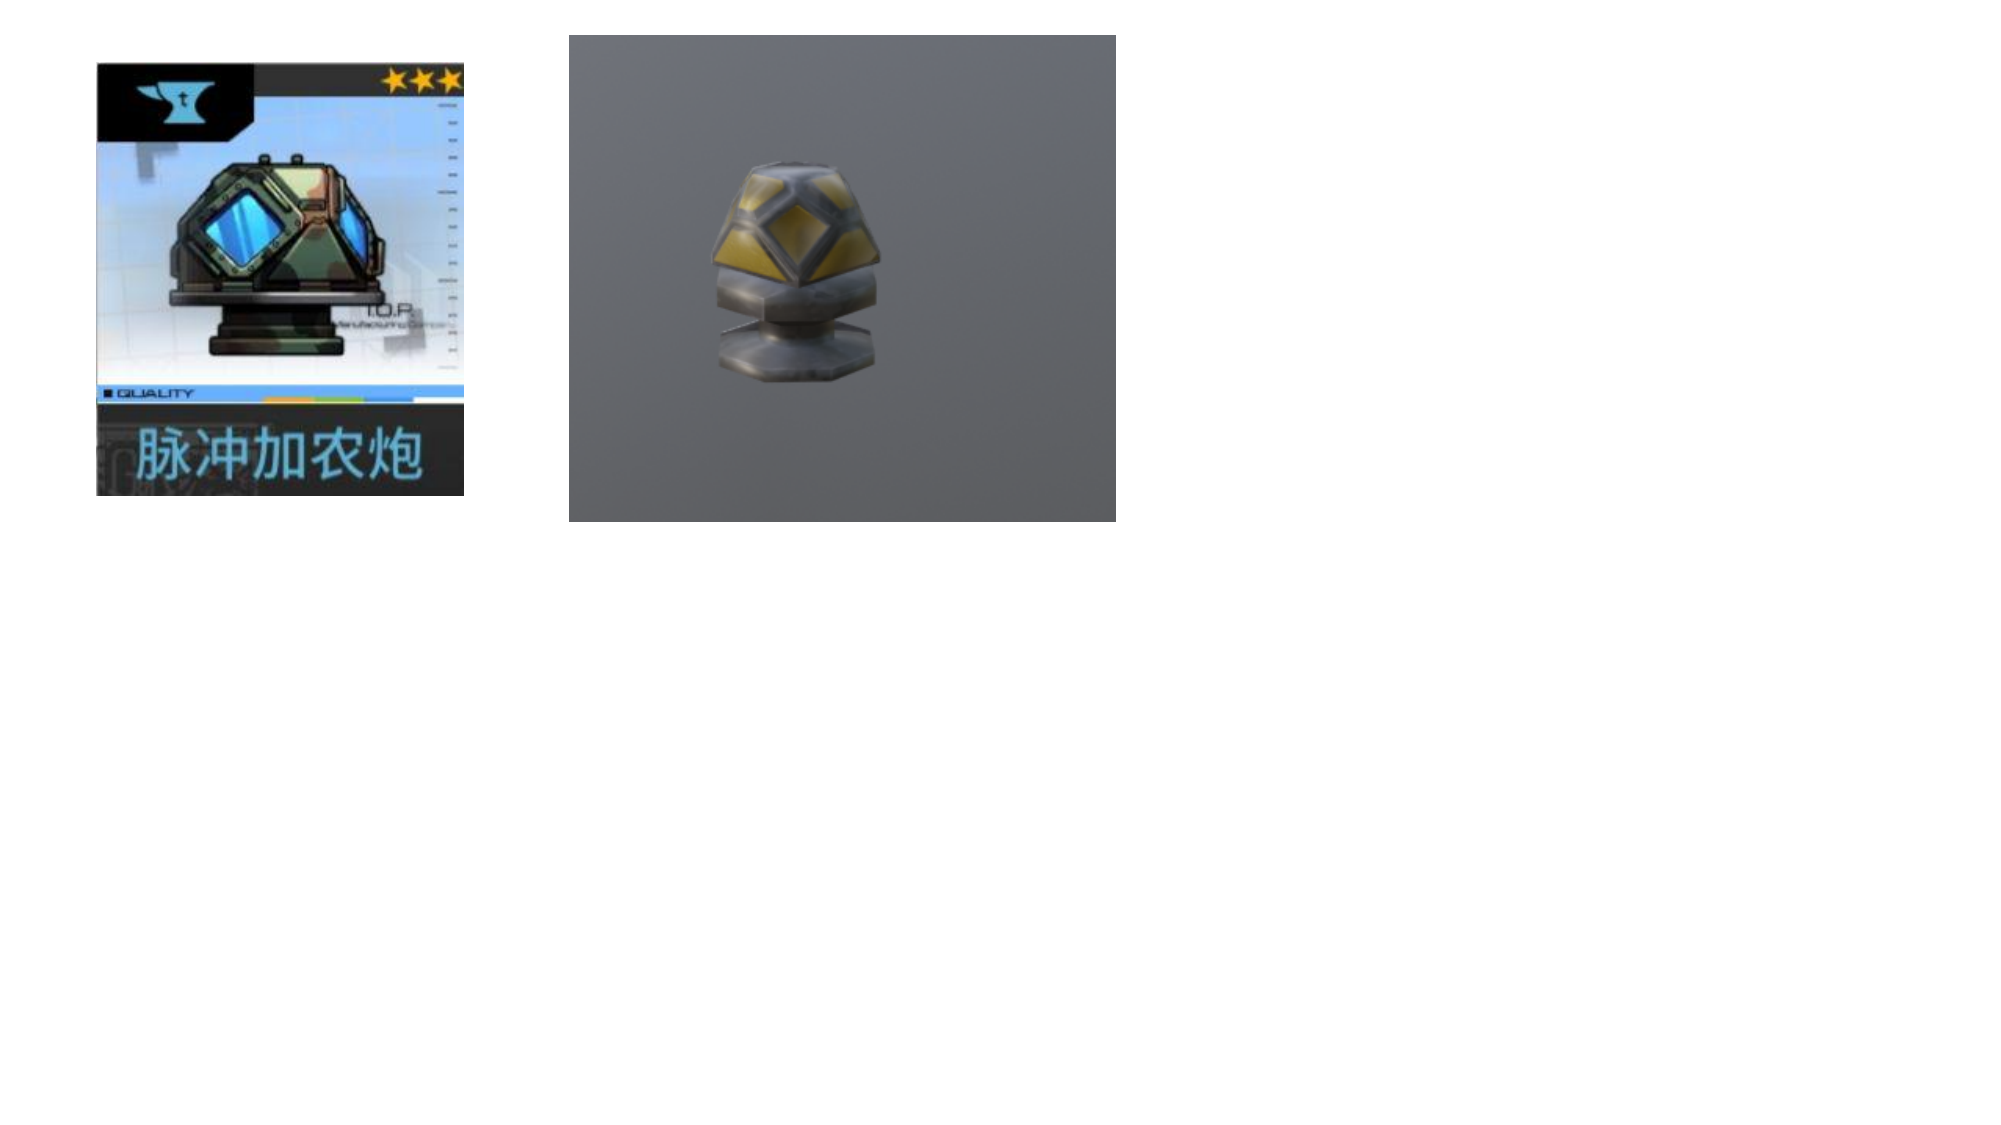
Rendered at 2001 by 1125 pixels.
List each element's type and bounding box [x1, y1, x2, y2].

picture [568, 35, 1117, 523]
picture [95, 62, 464, 496]
